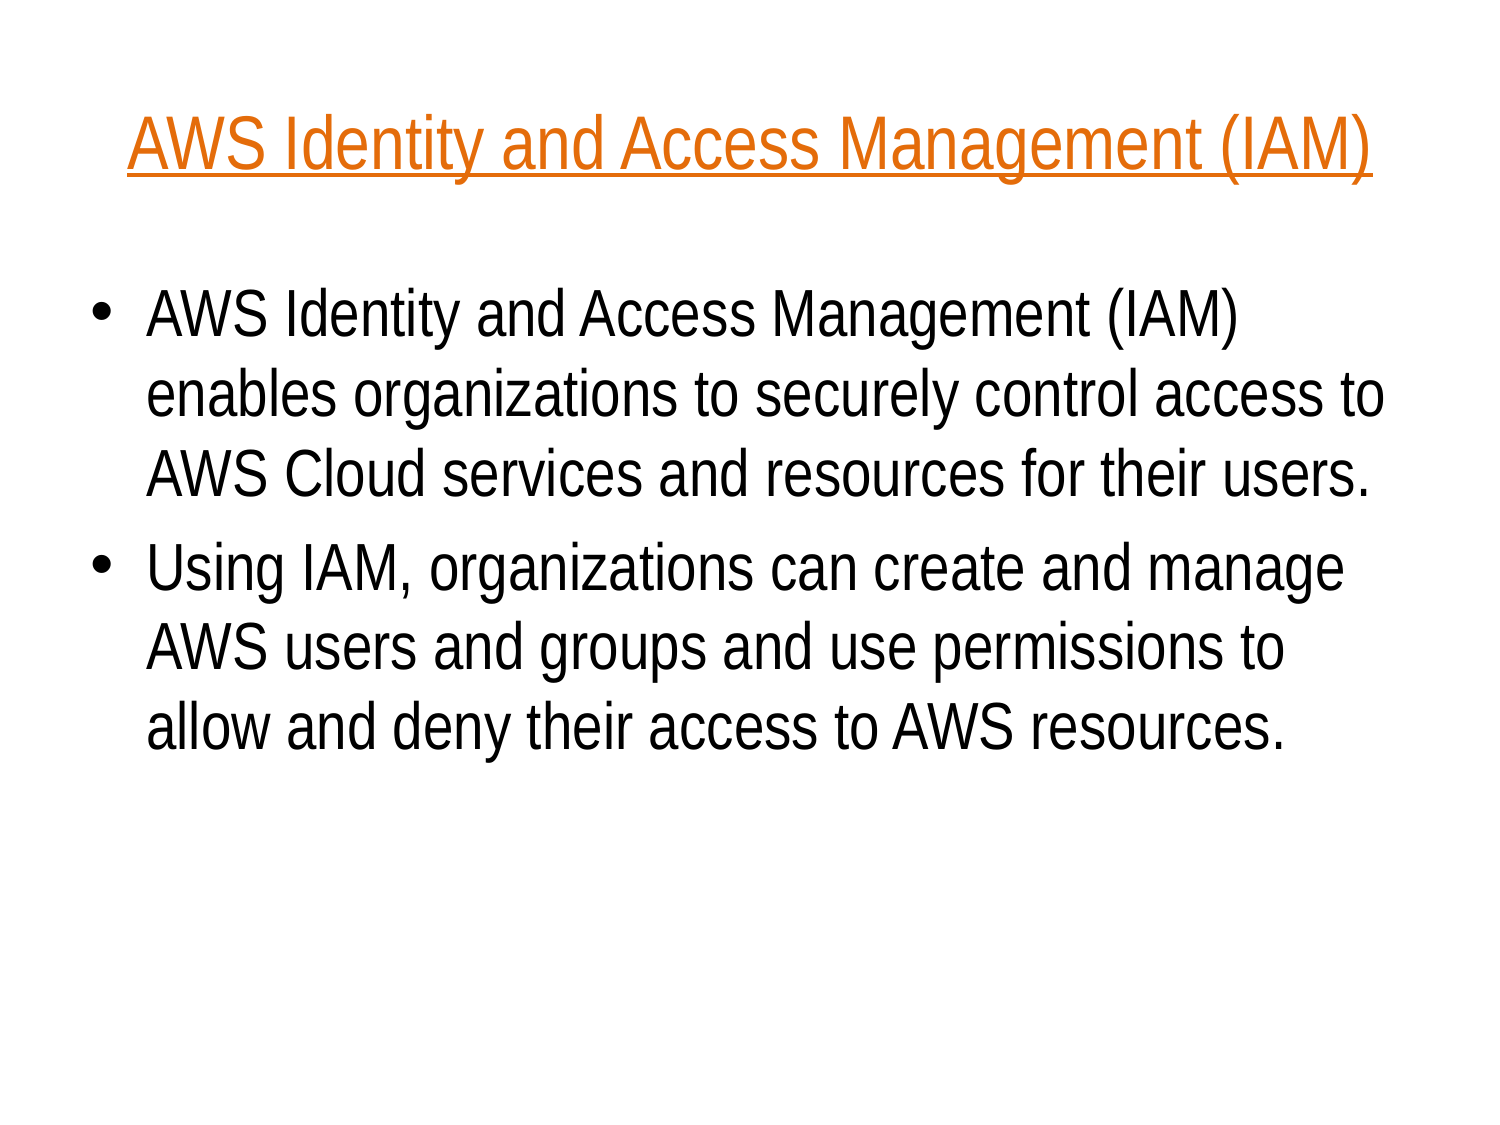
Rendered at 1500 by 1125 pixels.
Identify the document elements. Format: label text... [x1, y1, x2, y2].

title AWS Identity and Access Management (IAM) [75, 45, 1425, 233]
list AWS Identity and Access Management (IAM) enables organizations to securely control access to AWS Cloud services and resources for their users. Using IAM, organizations can create and manage AWS users and groups and use permissions to allow and deny their access to AWS resources. [75, 262, 1425, 1005]
